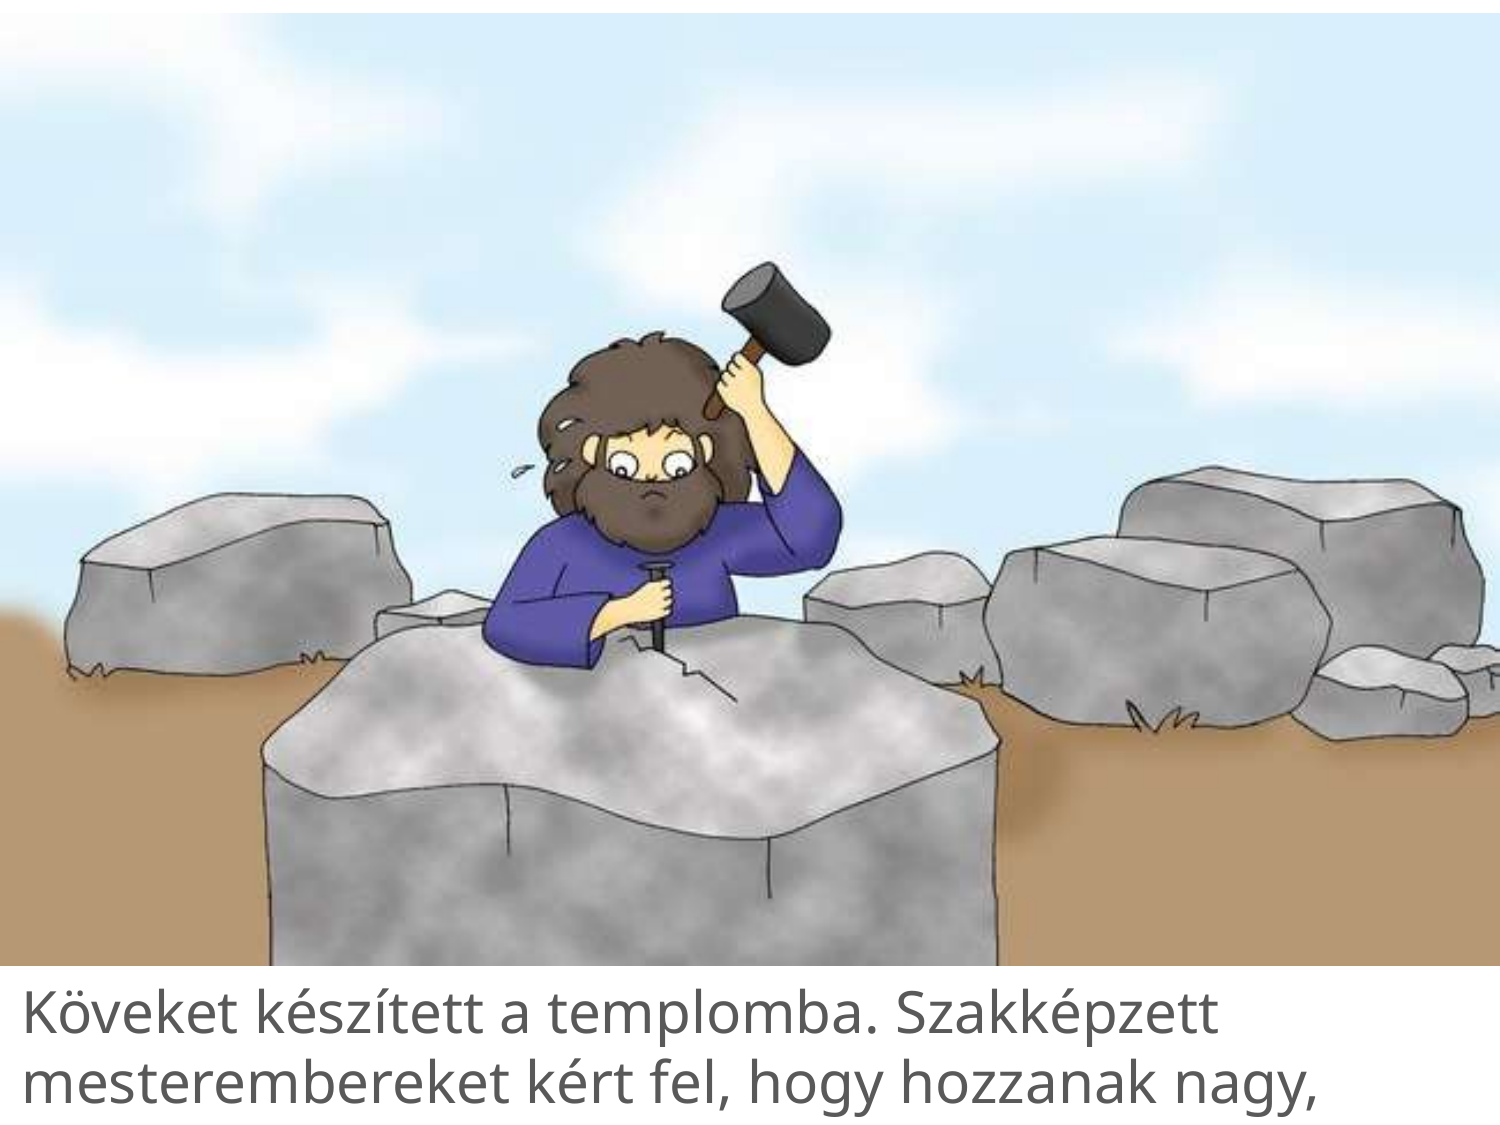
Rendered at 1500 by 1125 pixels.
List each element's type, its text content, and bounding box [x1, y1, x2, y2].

picture [0, 13, 1500, 967]
text_box Köveket készített a templomba. Szakképzett mesterembereket kért fel, hogy hozzanak nagy, pompás és erős köveket [7, 975, 1493, 1125]
